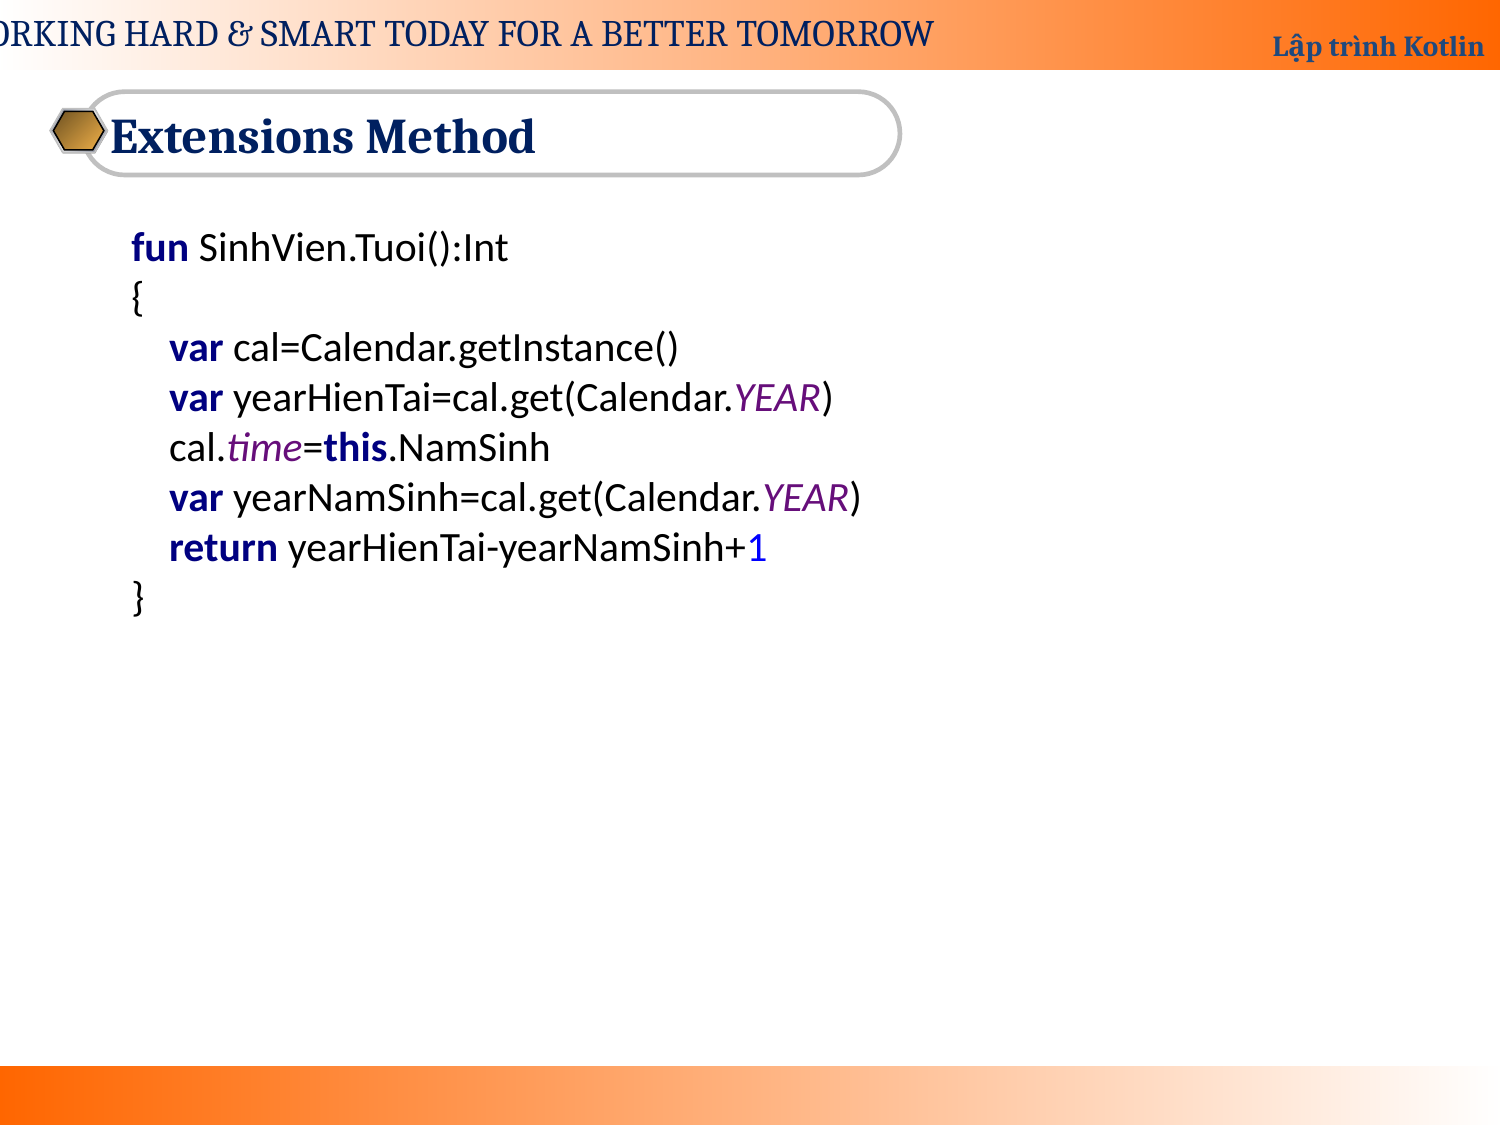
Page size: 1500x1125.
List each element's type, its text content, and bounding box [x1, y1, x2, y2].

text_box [49, 91, 901, 176]
text_box fun SinhVien.Tuoi():Int { var cal=Calendar.getInstance() var yearHienTai=cal.get(Calendar.YEAR) cal.time=this.NamSinh var yearNamSinh=cal.get(Calendar.YEAR) return yearHienTai-yearNamSinh+1 } [116, 212, 1363, 678]
